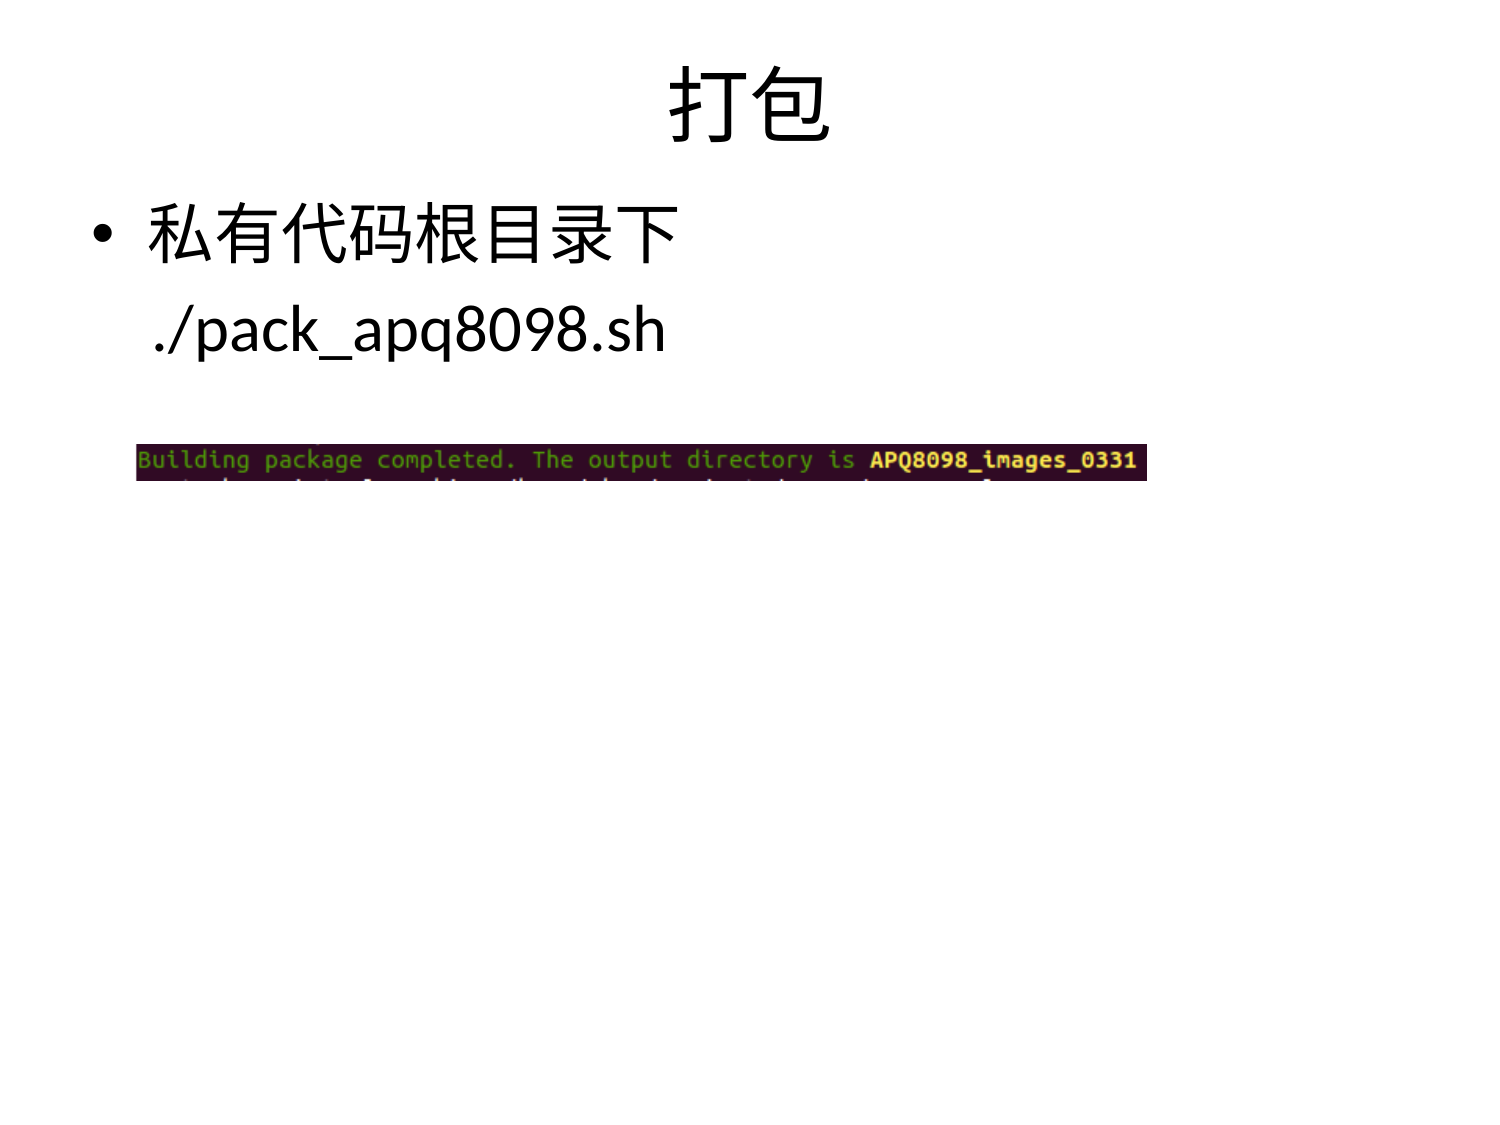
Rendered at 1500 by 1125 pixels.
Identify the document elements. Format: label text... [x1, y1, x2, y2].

list 私有代码根目录下 ./pack_apq8098.sh [76, 184, 1427, 927]
picture [135, 444, 1147, 481]
title 打包 [75, 45, 1425, 161]
